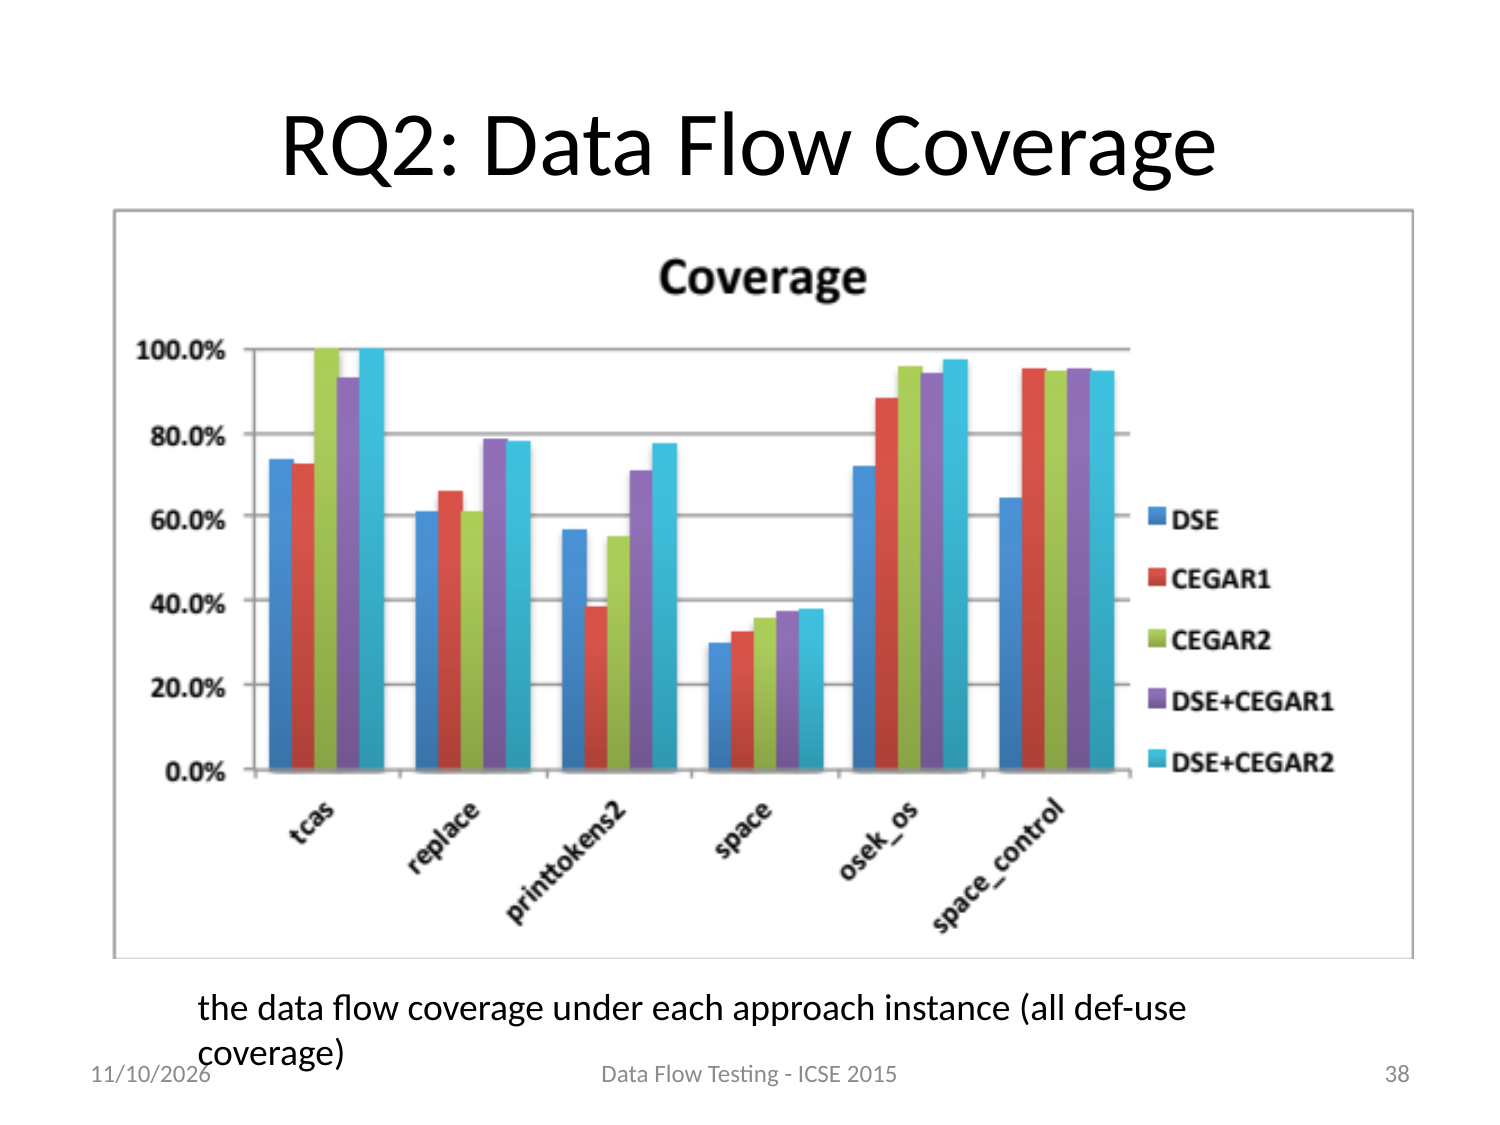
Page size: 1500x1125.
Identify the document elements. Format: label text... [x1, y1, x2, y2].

slide_number 38 [1074, 1042, 1425, 1103]
text_box the data flow coverage under each approach instance (all def-use coverage) [182, 975, 1223, 1081]
picture [111, 207, 1415, 959]
title RQ2: Data Flow Coverage [75, 45, 1425, 233]
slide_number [75, 1042, 425, 1103]
footer Data Flow Testing - ICSE 2015 [512, 1042, 988, 1103]
